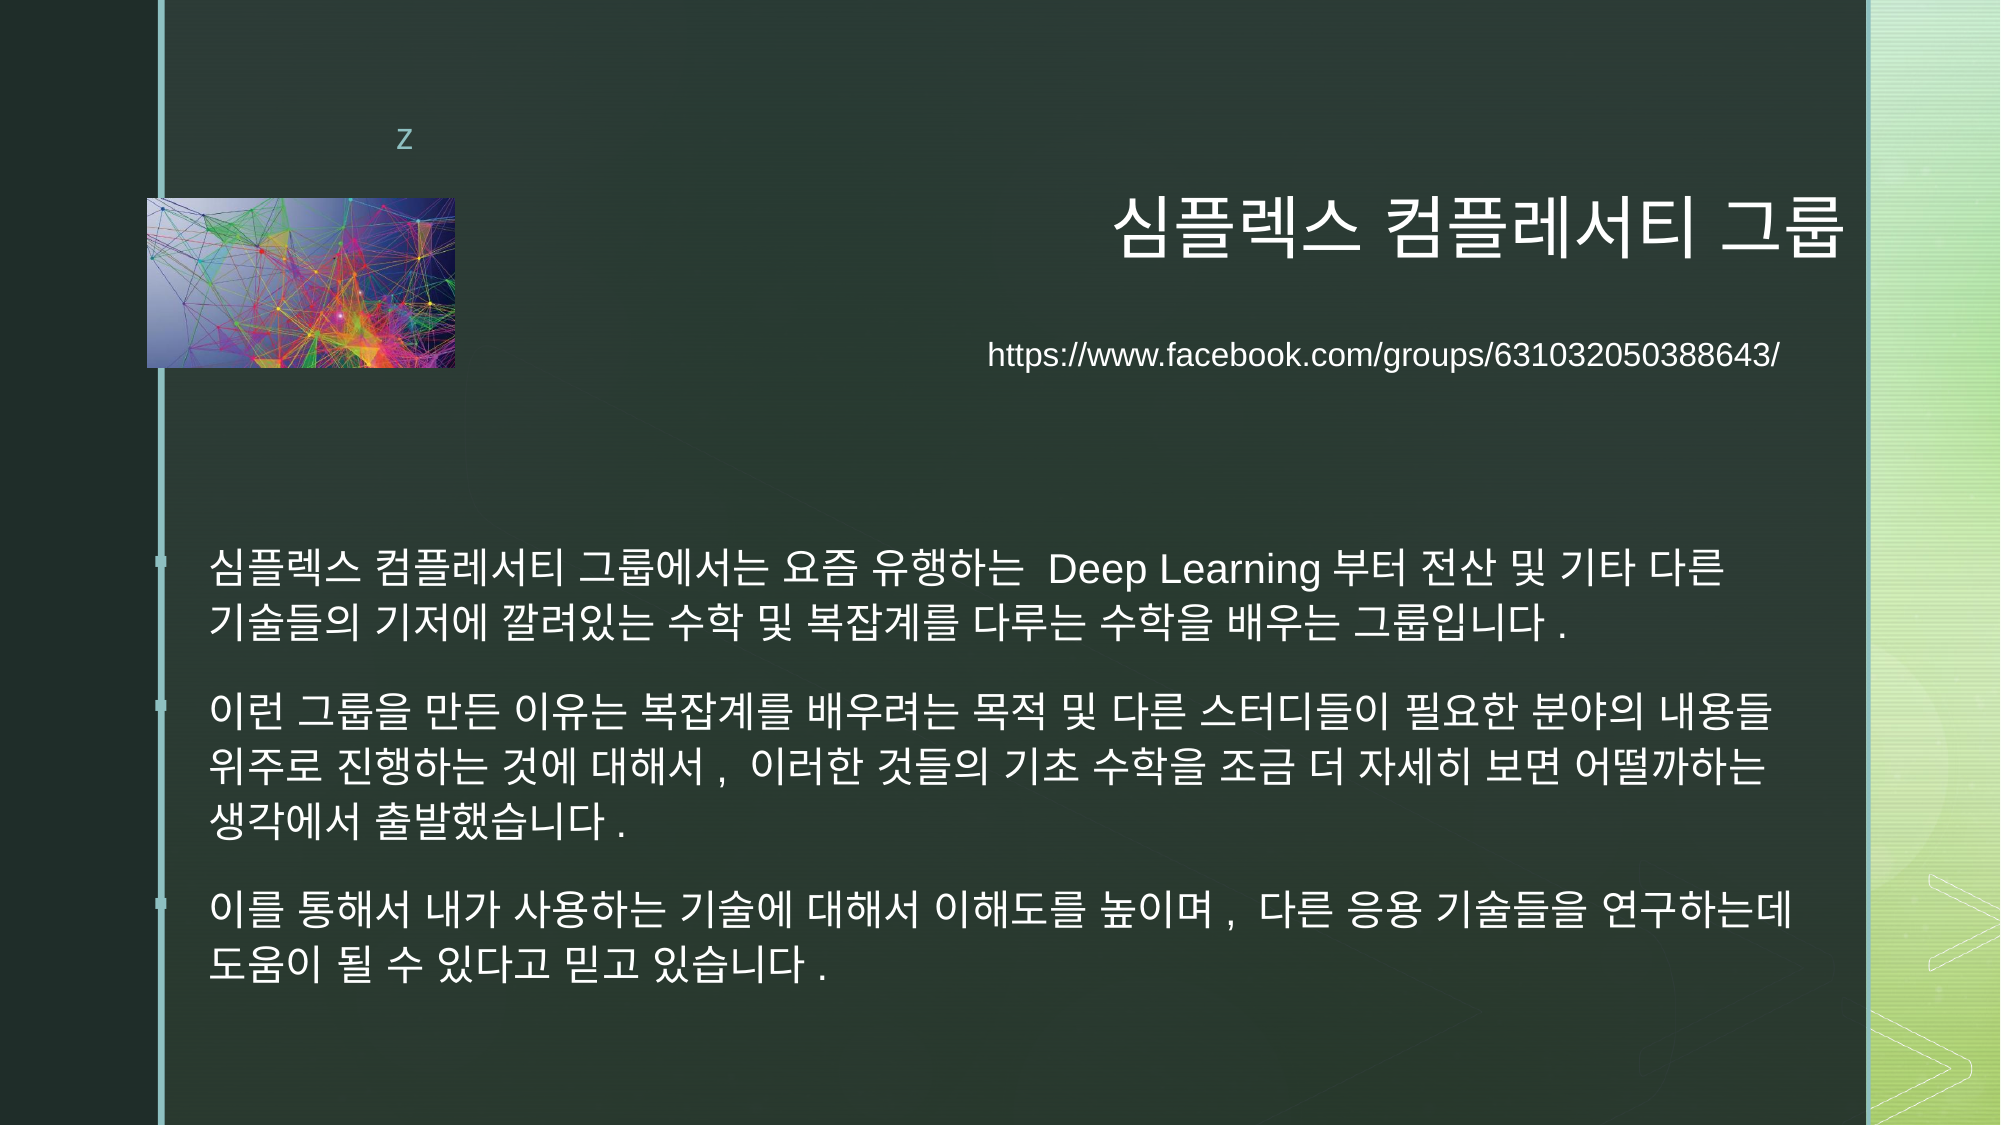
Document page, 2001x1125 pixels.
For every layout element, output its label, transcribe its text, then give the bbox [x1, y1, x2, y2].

list 심플렉스 컴플레서티 그룹에서는 요즘 유행하는 Deep Learning부터 전산 및 기타 다른 기술들의 기저에 깔려있는 수학 및 복잡계를 다루는 수학을 배우는 그룹입니다. 이런 그룹을 만든 이유는 복잡계를 배우려는 목적 및 다른 스터디들이 필요한 분야의 내용들 위주로 진행하는 것에 대해서, 이러한 것들의 기초 수학을 조금 더 자세히 보면 어떨까하는 생각에서 출발했습니다. 이를 통해서 내가 사용하는 기술에 대해서 이해도를 높이며, 다른 응용 기술들을 연구하는데 도움이 될 수 있다고 믿고 있습니다. [137, 512, 1863, 1014]
picture [1871, 0, 2001, 1125]
text_box https://www.facebook.com/groups/631032050388643/ [972, 304, 1863, 395]
title 심플렉스 컴플레서티 그룹 [972, 186, 1863, 277]
picture [147, 198, 455, 368]
